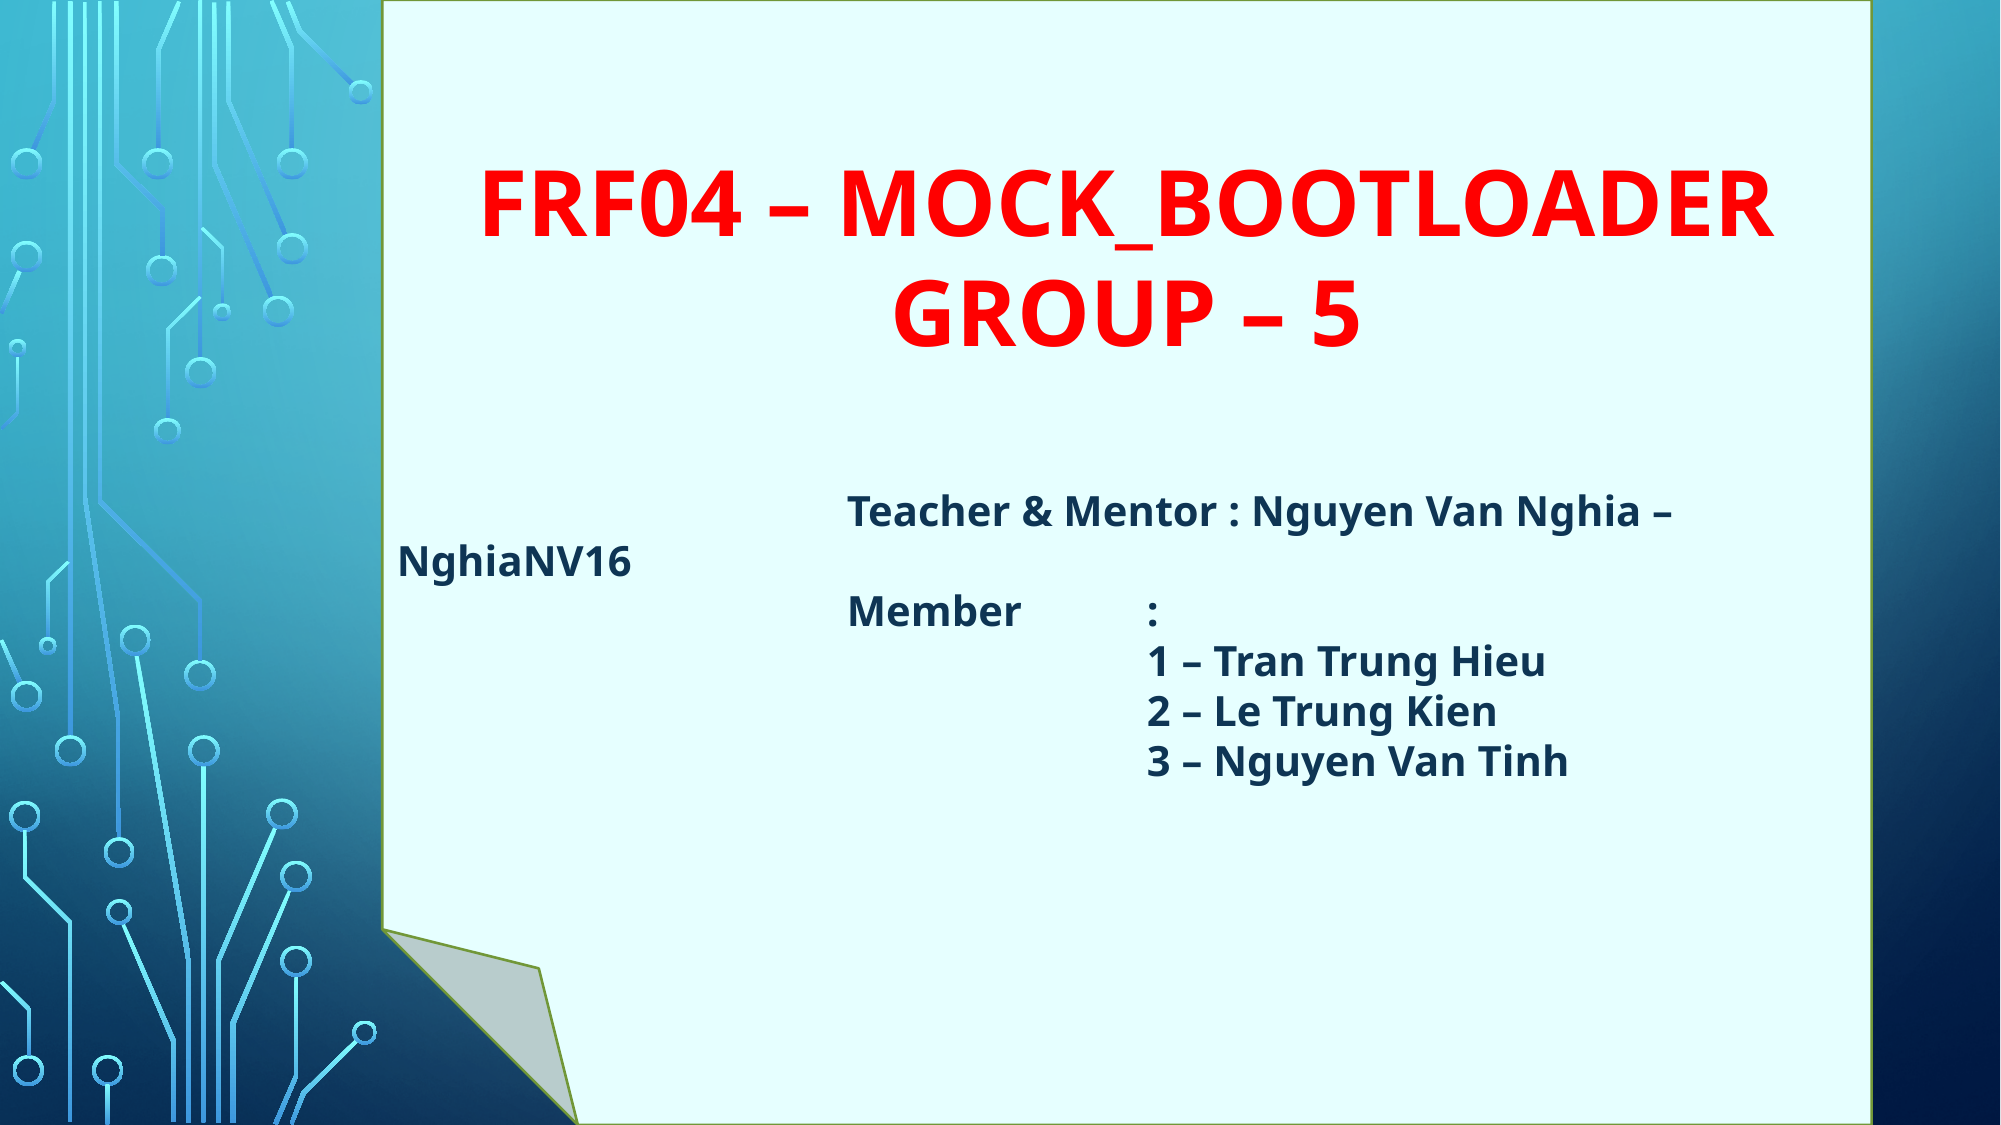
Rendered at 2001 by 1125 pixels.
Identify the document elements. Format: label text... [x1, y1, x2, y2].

text_box FRF04 – MOCK_BOOTLOADER GROUP – 5 Teacher & Mentor : Nguyen Van Nghia – NghiaNV16 Member : 1 – Tran Trung Hieu 2 – Le Trung Kien 3 – Nguyen Van Tinh [380, 0, 1873, 1125]
